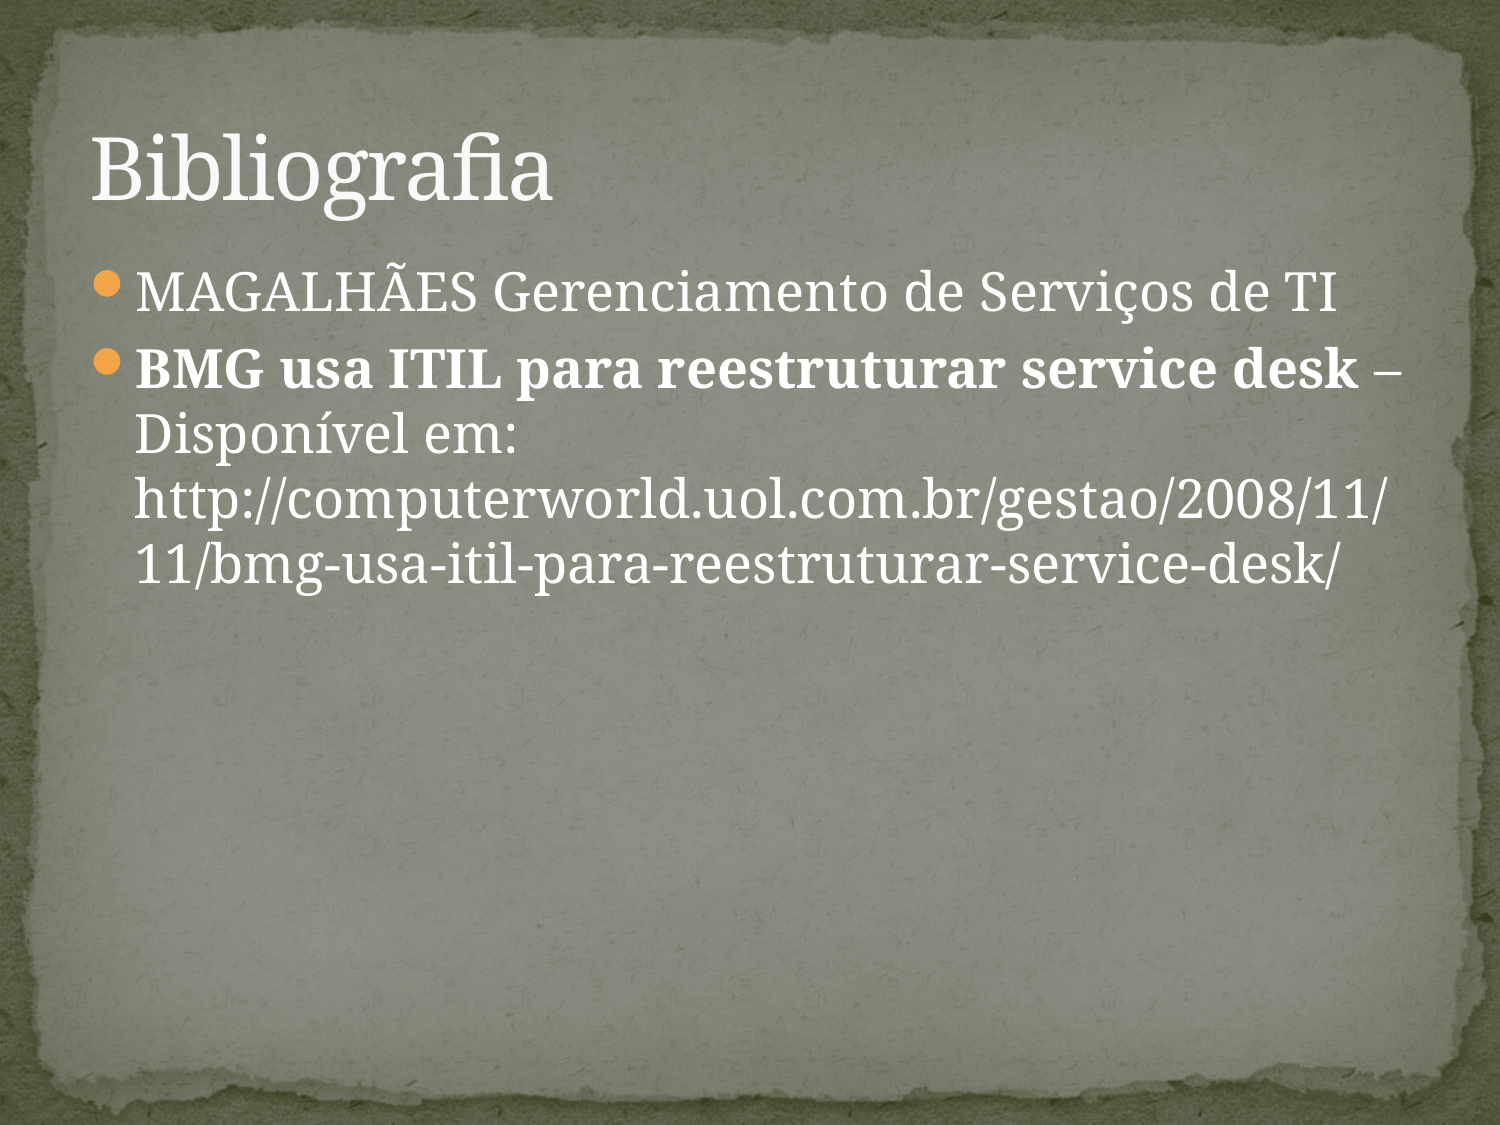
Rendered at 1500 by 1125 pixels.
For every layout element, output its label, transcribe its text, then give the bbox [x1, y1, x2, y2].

title Bibliografia [74, 24, 1425, 225]
list MAGALHÃES Gerenciamento de Serviços de TI BMG usa ITIL para reestruturar service desk – Disponível em: http://computerworld.uol.com.br/gestao/2008/11/11/bmg-usa-itil-para-reestruturar-service-desk/ [75, 249, 1425, 1000]
